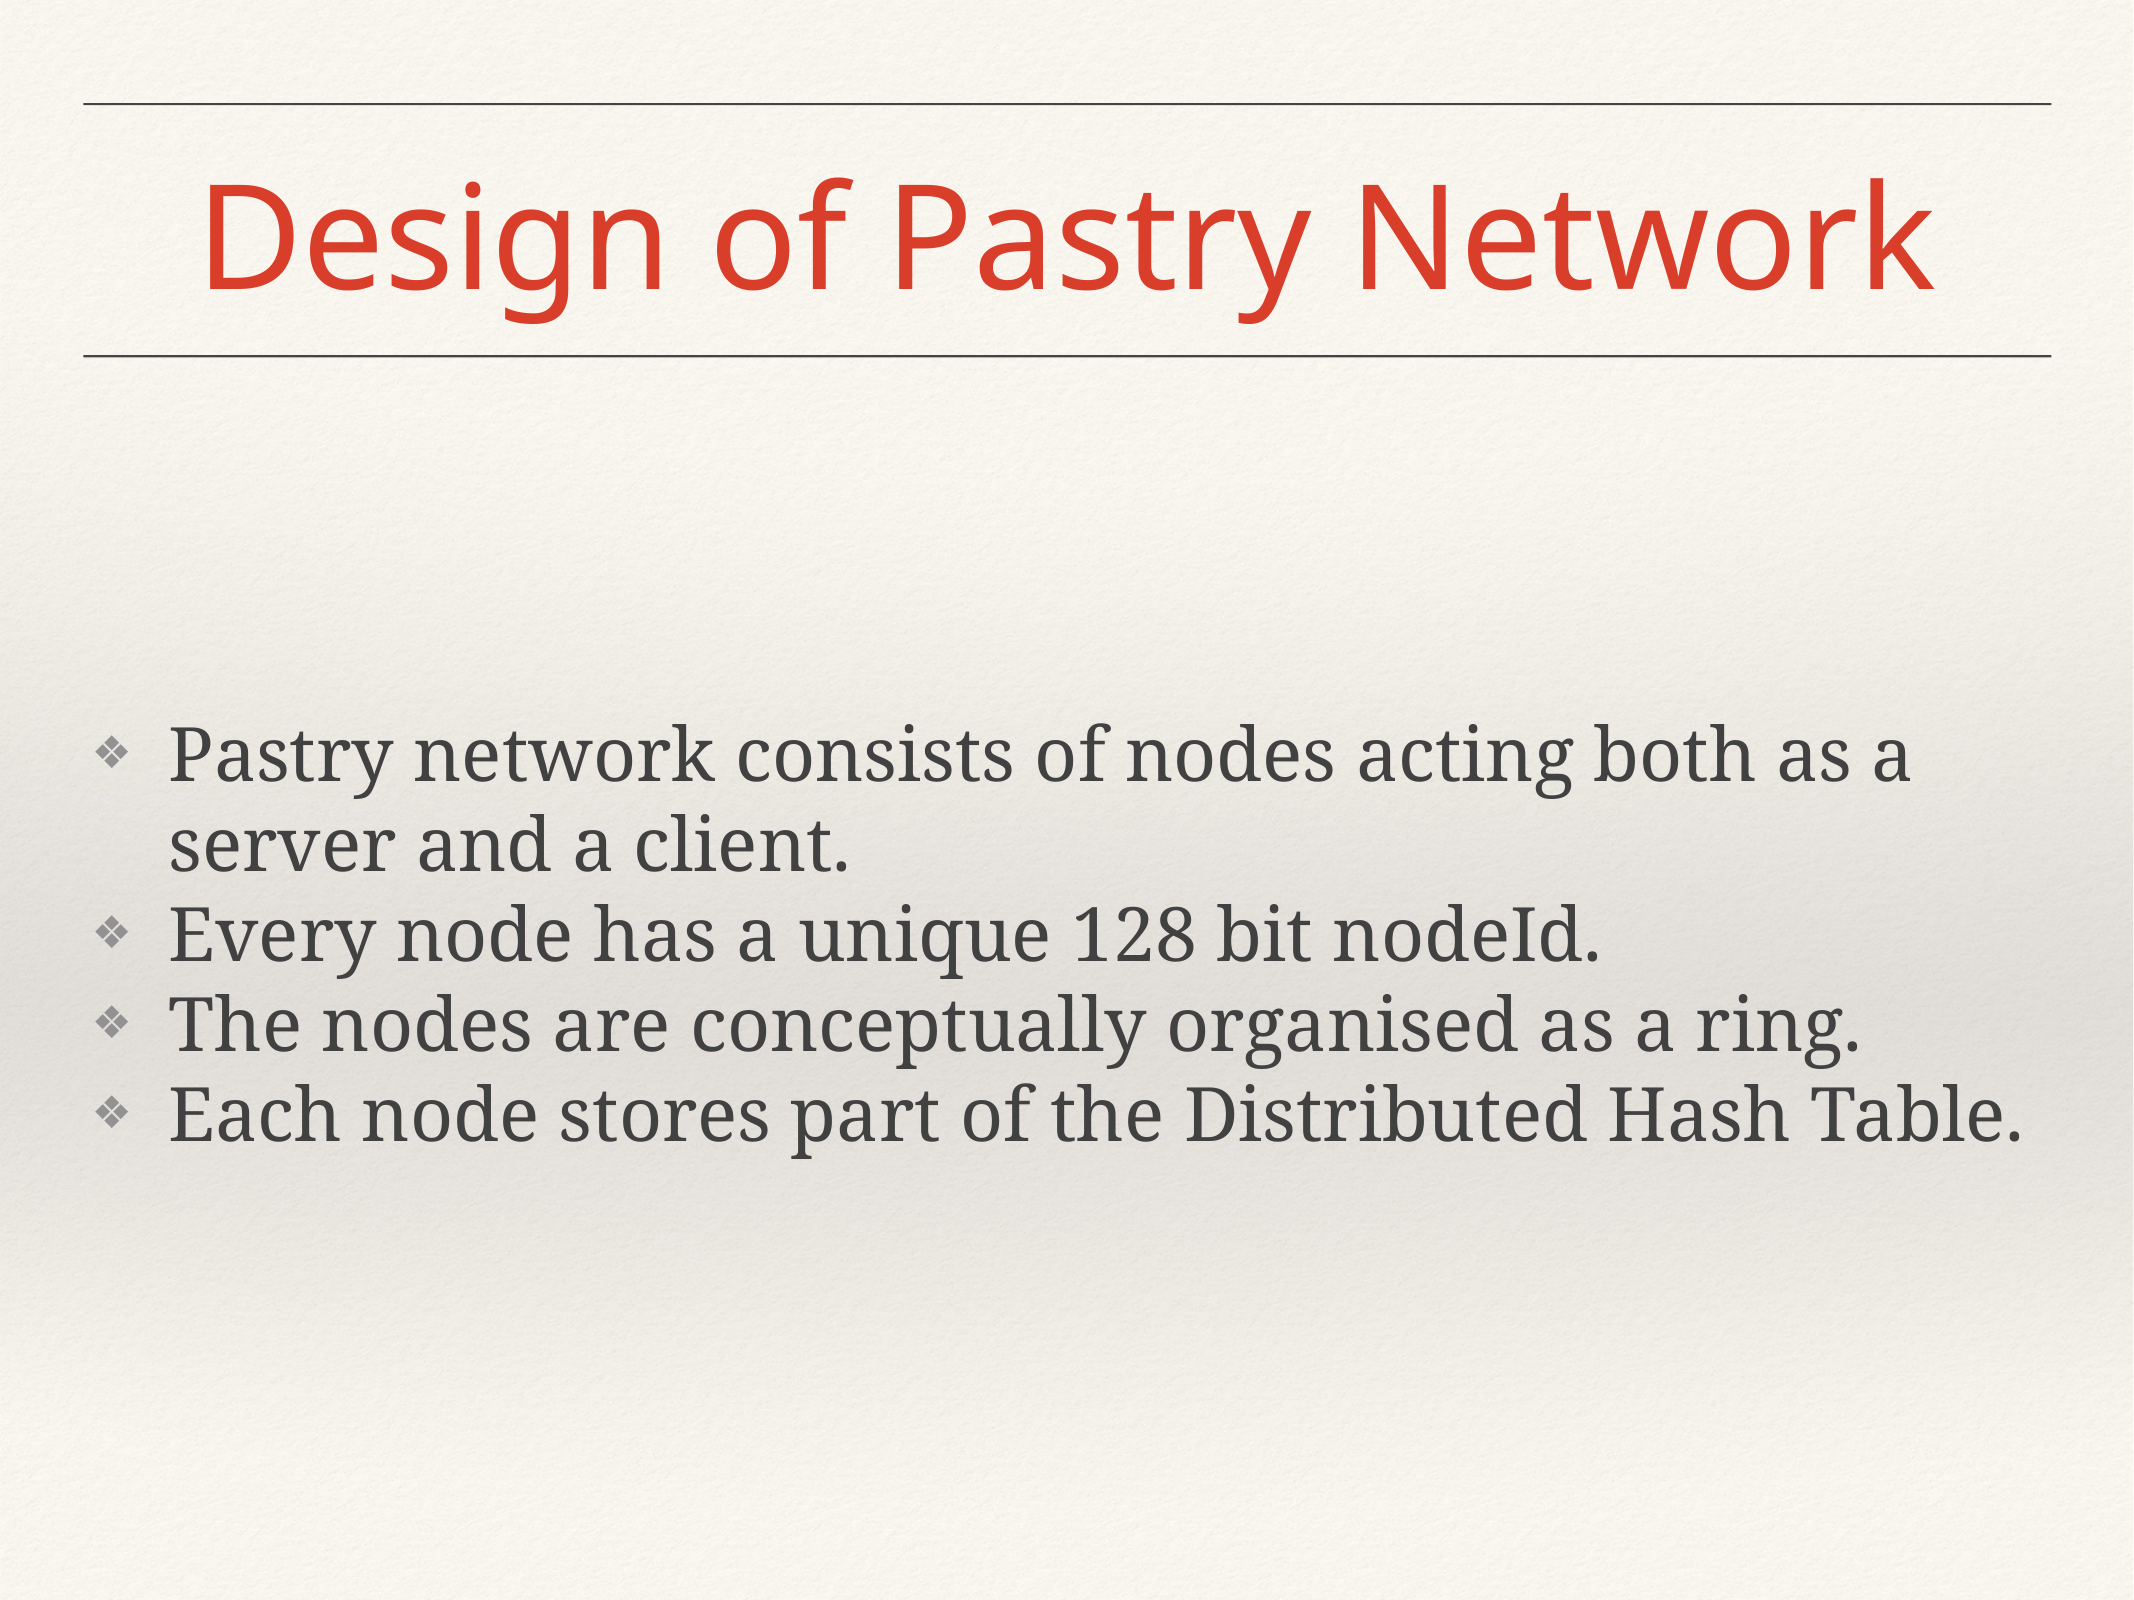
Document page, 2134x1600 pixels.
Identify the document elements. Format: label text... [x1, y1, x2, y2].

picture [0, 0, 2134, 1600]
text_box Design of Pastry Network [83, 131, 2050, 332]
text_box Pastry network consists of nodes acting both as a server and a client. Every node has a unique 128 bit nodeId. The nodes are conceptually organised as a ring. Each node stores part of the Distributed Hash Table. [83, 431, 2050, 1432]
